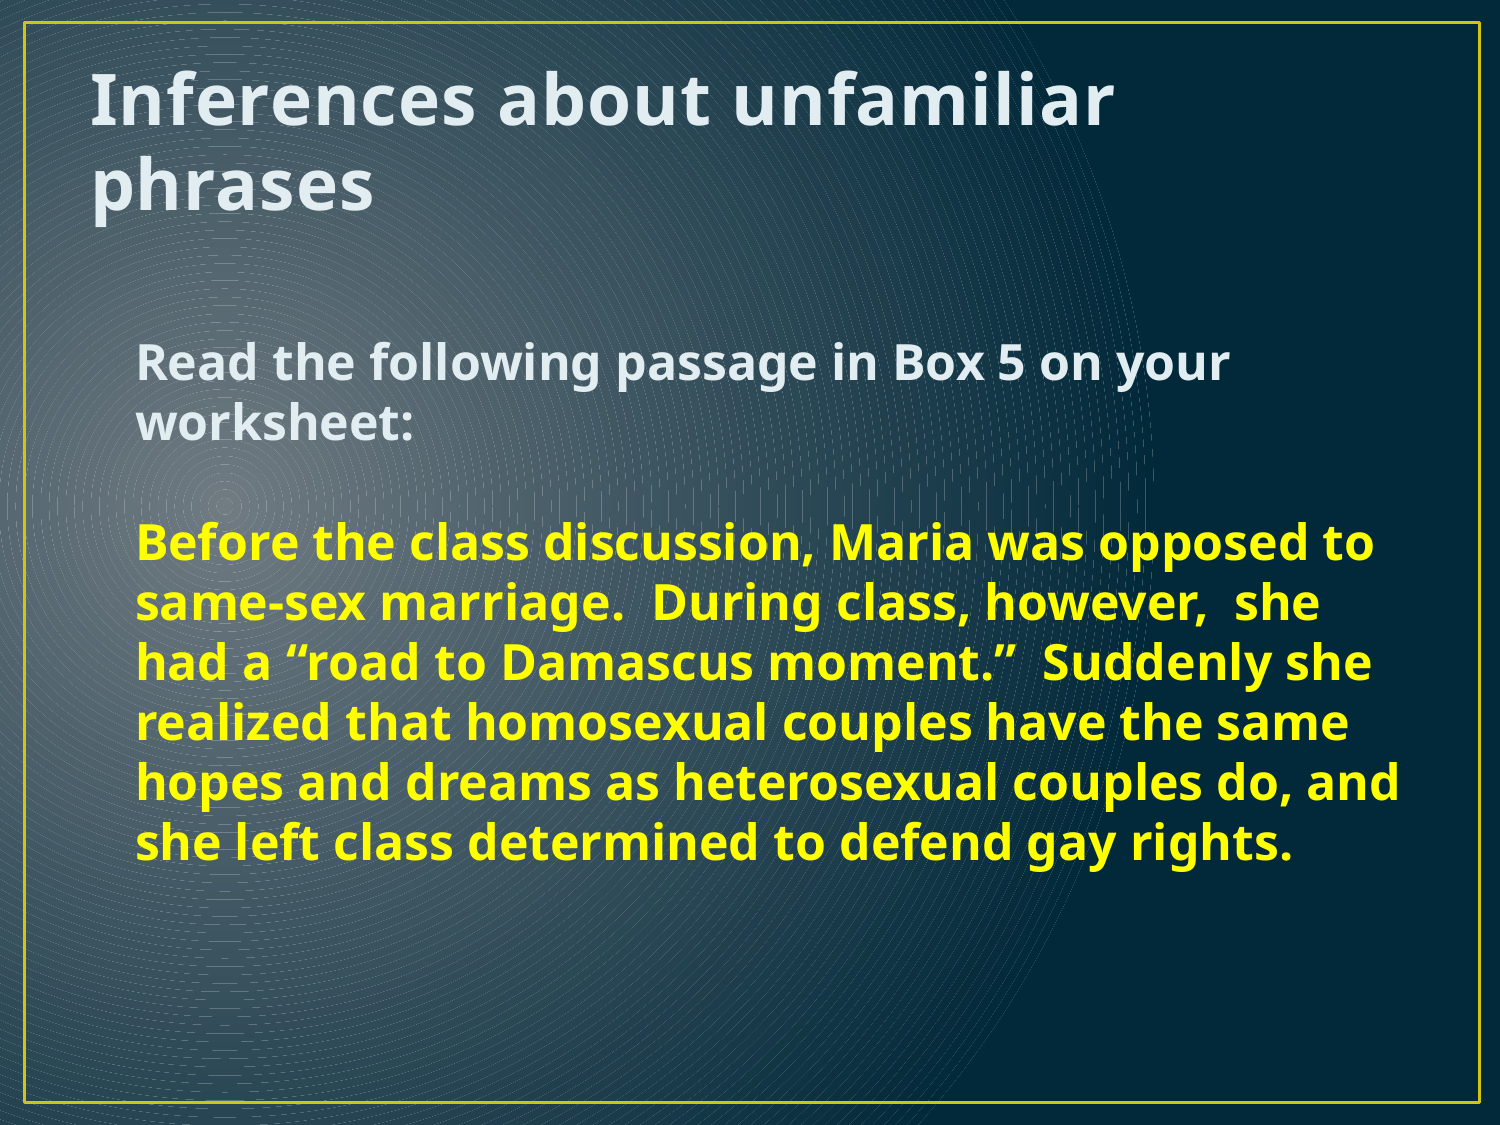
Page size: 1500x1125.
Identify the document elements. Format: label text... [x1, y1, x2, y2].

title Inferences about unfamiliar phrases [75, 45, 1425, 233]
list Read the following passage in Box 5 on your worksheet: Before the class discussion, Maria was opposed to same-sex marriage. During class, however, she had a “road to Damascus moment.” Suddenly she realized that homosexual couples have the same hopes and dreams as heterosexual couples do, and she left class determined to defend gay rights. [75, 262, 1425, 1005]
